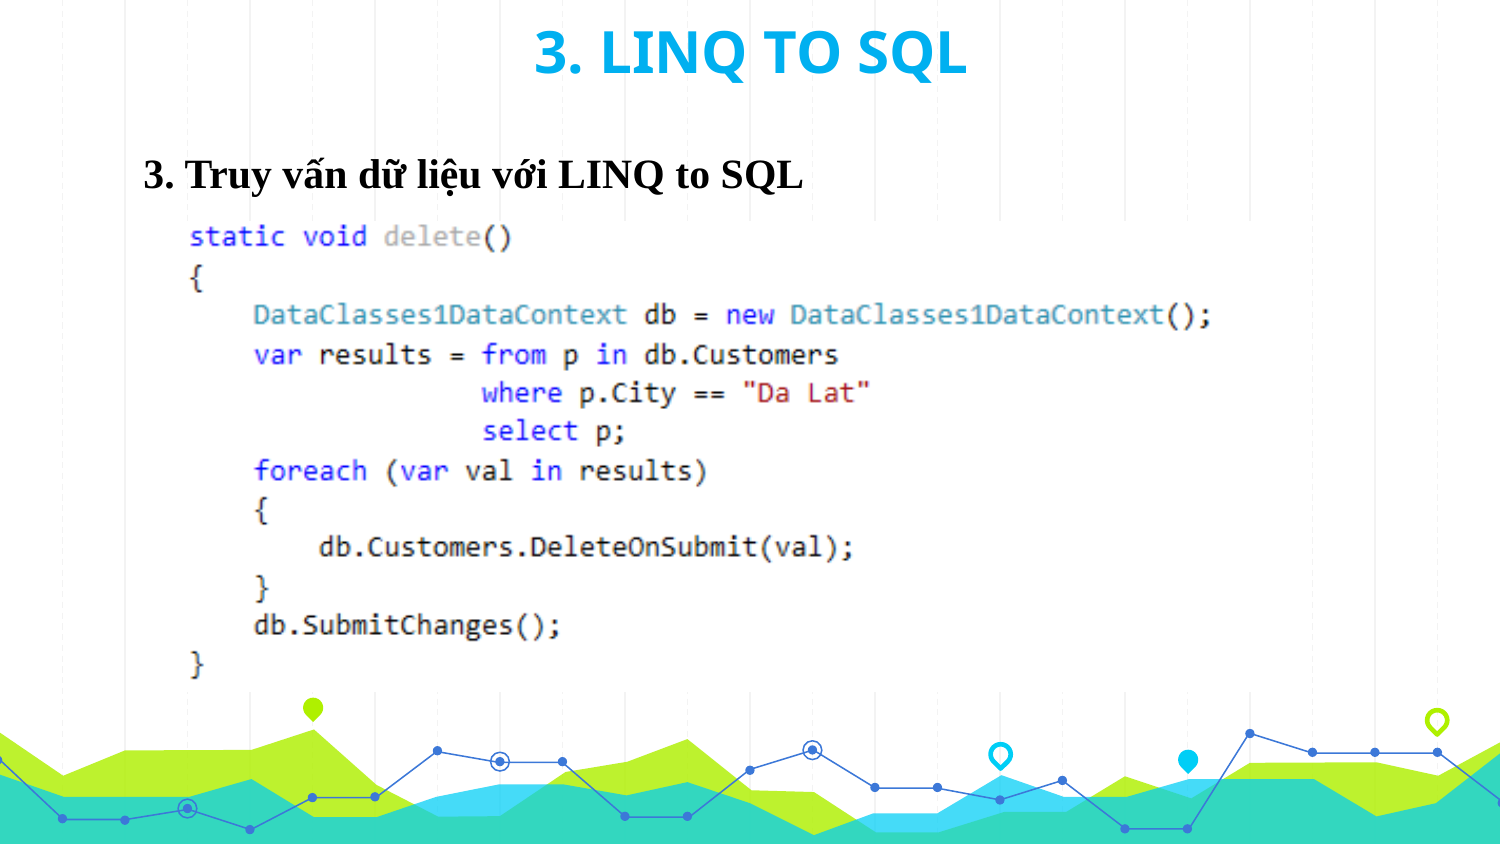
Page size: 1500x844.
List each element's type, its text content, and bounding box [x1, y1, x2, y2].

text_box 3. Truy vấn dữ liệu với LINQ to SQL [128, 139, 1222, 205]
text_box 3. LINQ TO SQL [147, 0, 1356, 88]
picture [146, 221, 1279, 692]
